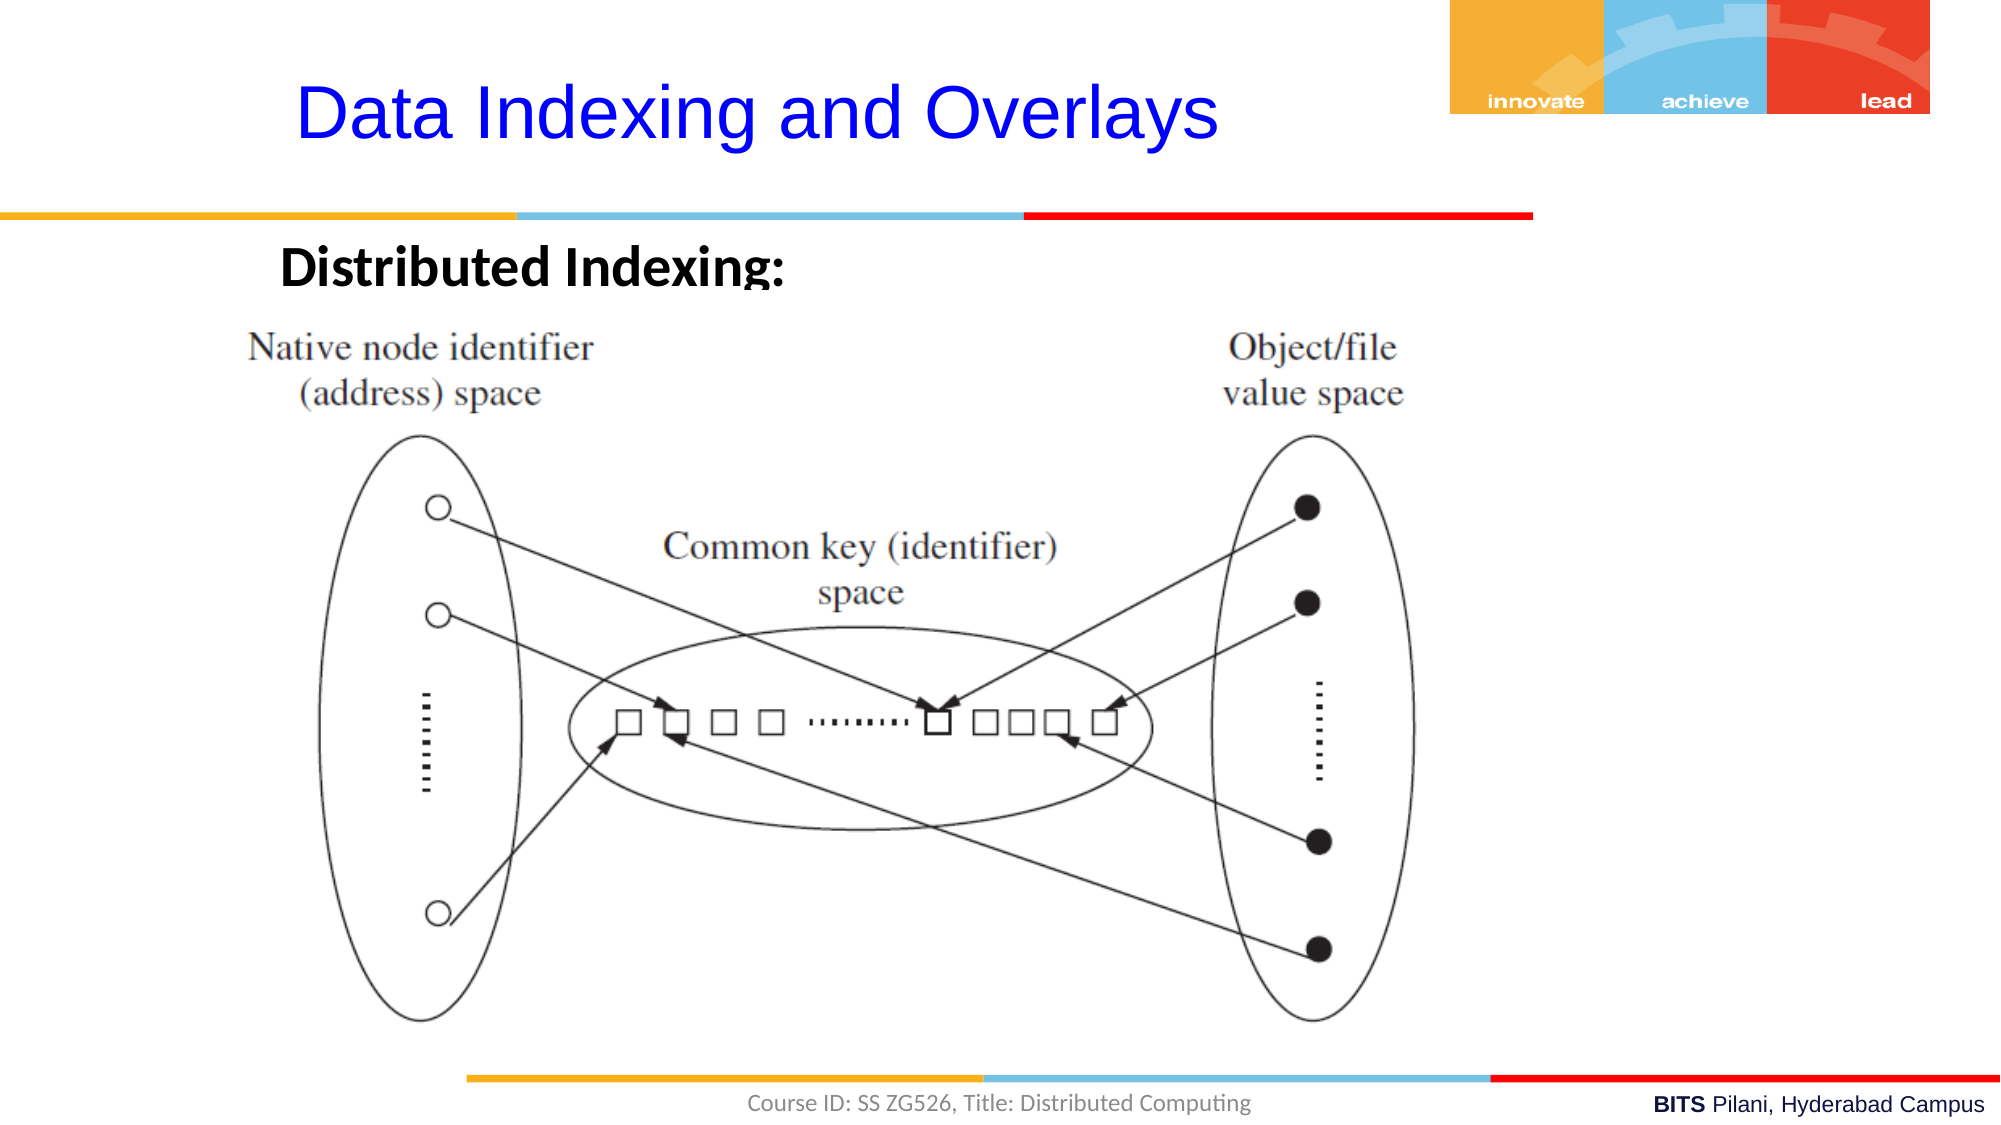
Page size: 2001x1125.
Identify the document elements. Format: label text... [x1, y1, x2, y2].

list Data Indexing and Overlays [66, 14, 1450, 203]
picture [1449, 0, 1930, 114]
footer Course ID: SS ZG526, Title: Distributed Computing [662, 1071, 1338, 1125]
picture [221, 289, 1556, 1050]
text_box Distributed Indexing: [190, 220, 1848, 306]
